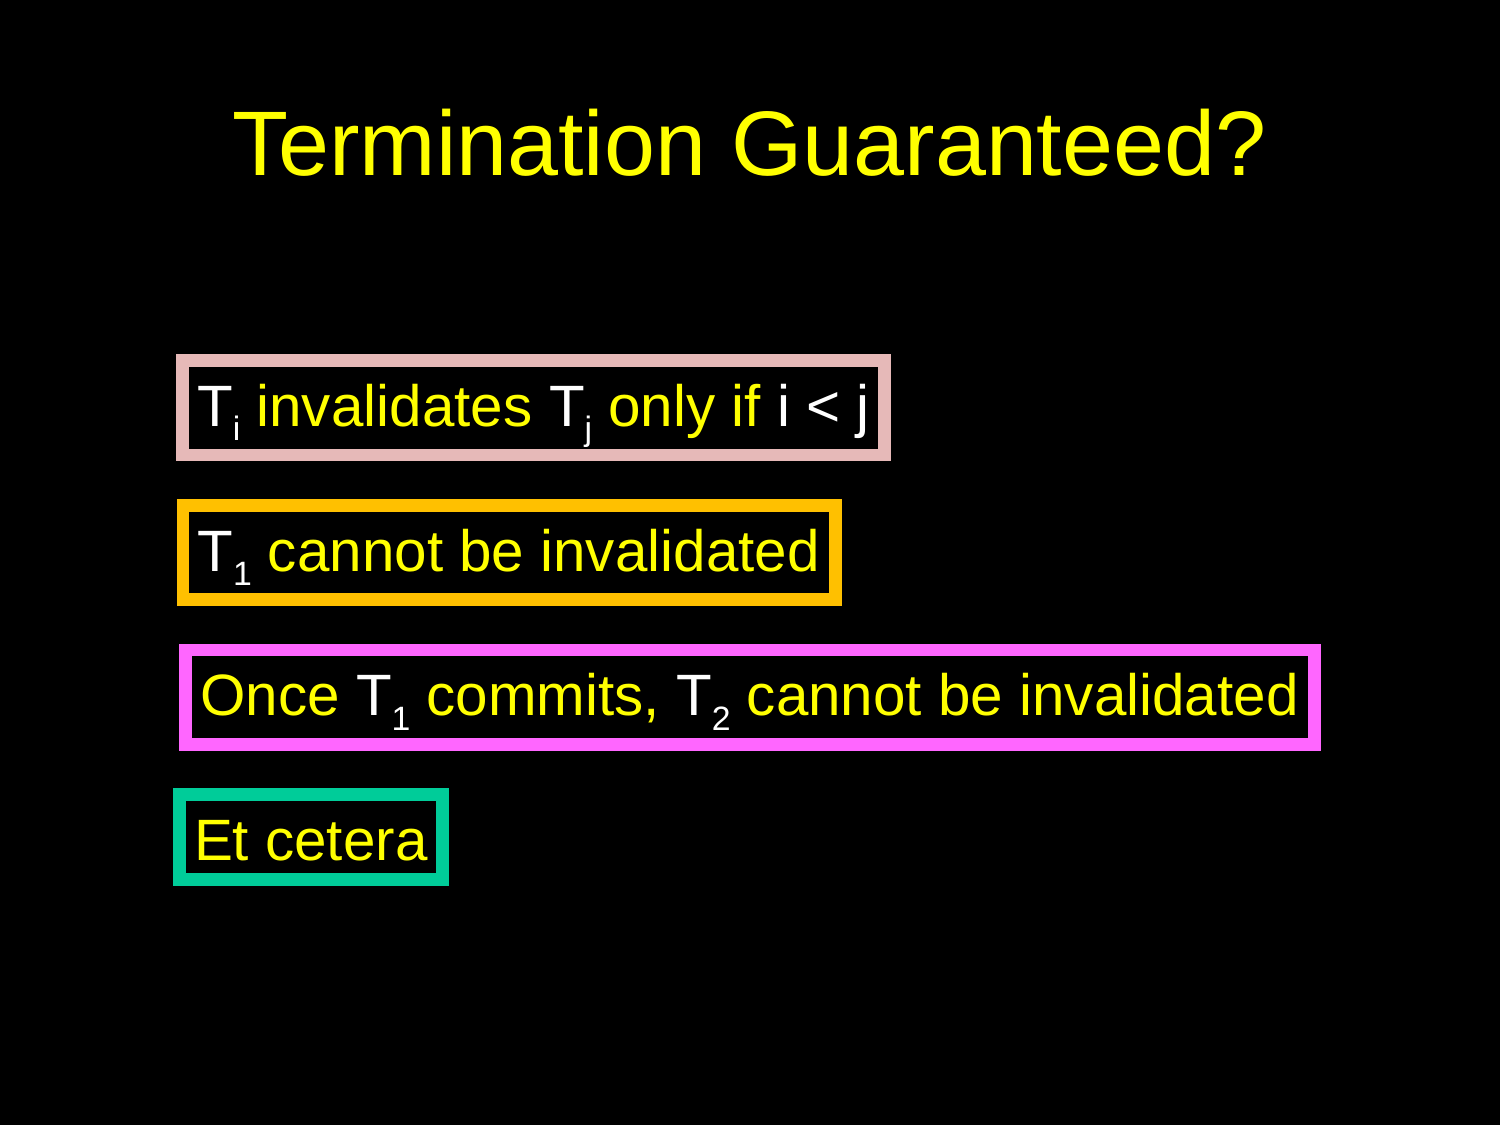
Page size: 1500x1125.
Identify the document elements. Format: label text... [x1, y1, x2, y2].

title Termination Guaranteed? [75, 45, 1425, 233]
text_box Et cetera [179, 794, 443, 880]
text_box Once T1 commits, T2 cannot be invalidated [186, 650, 1314, 745]
text_box T1 cannot be invalidated [182, 505, 836, 600]
text_box Ti invalidates Tj only if i < j [183, 360, 885, 455]
